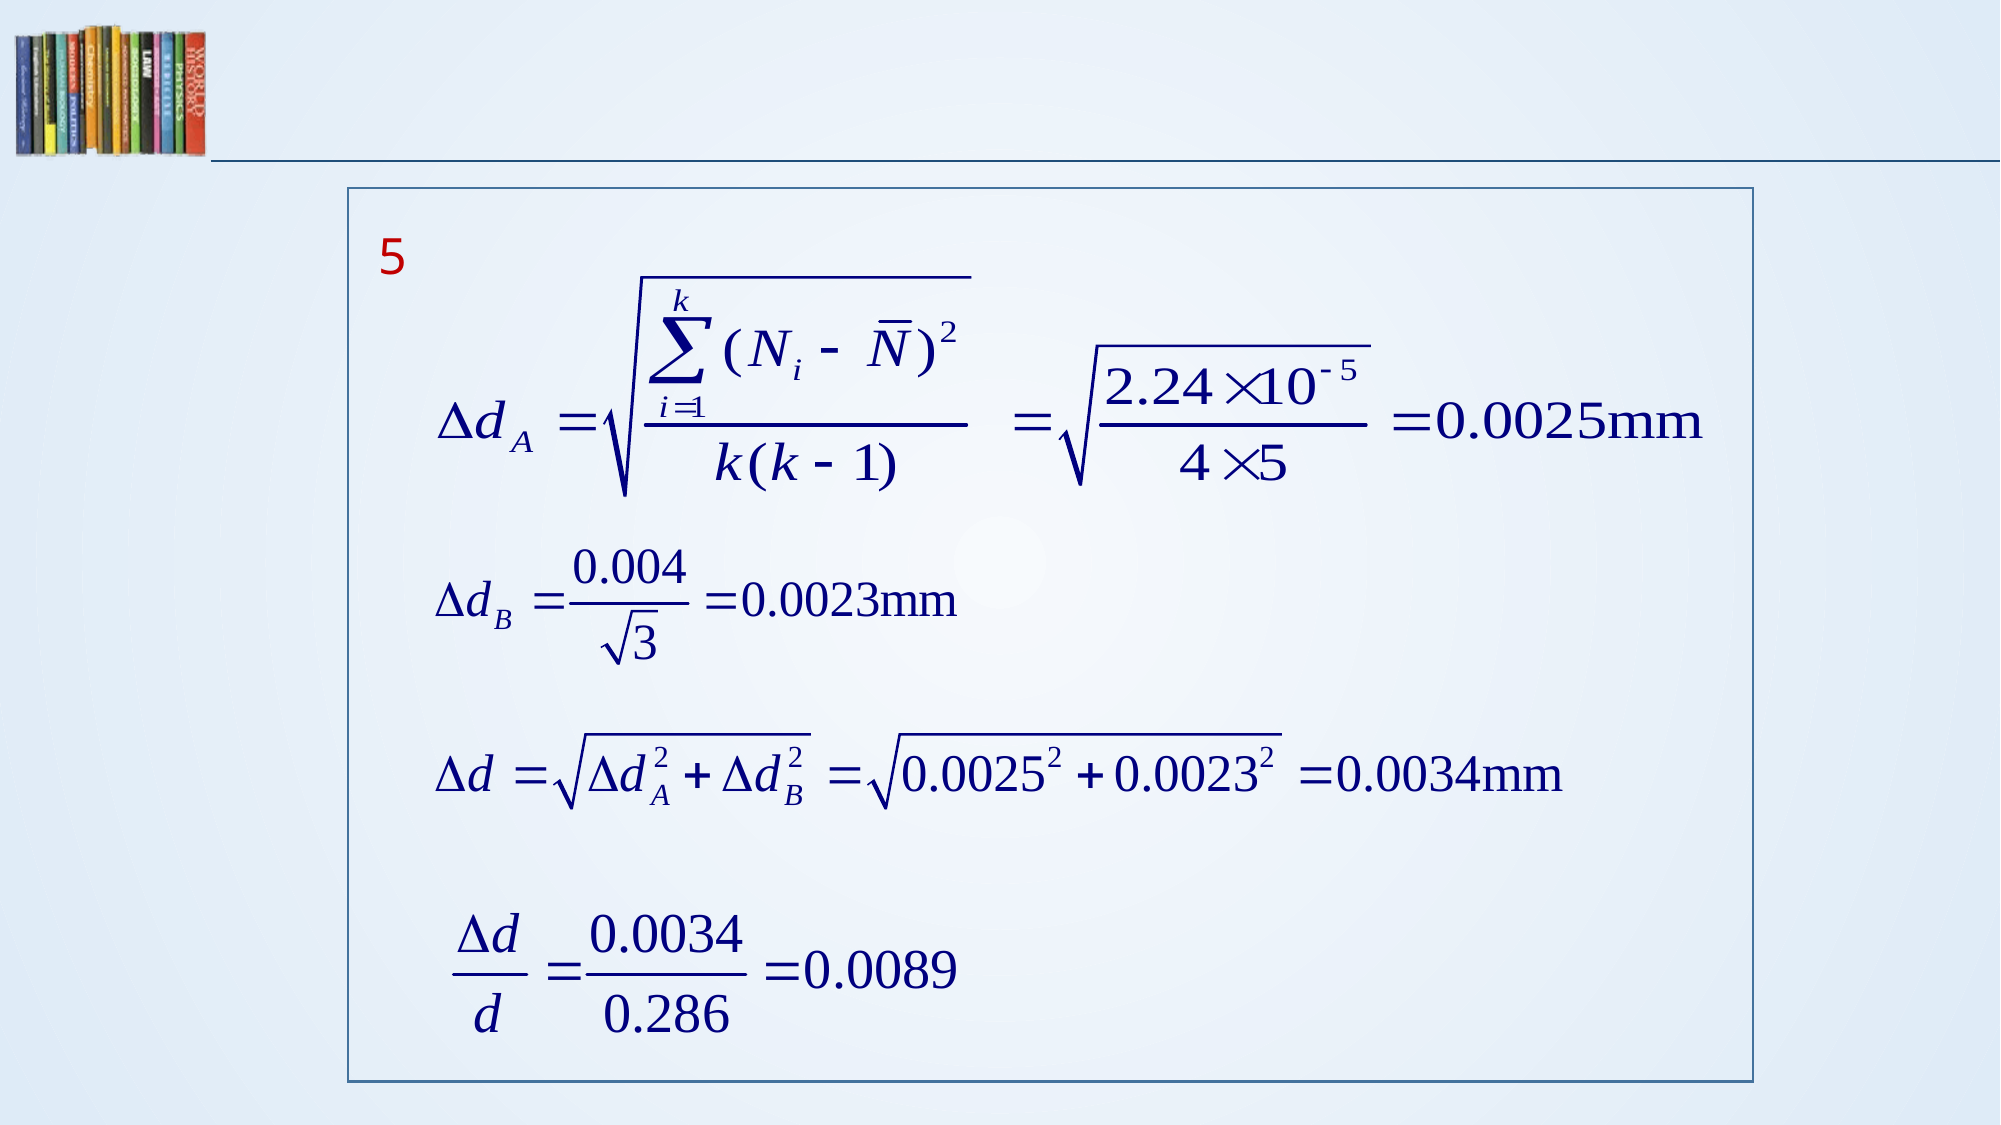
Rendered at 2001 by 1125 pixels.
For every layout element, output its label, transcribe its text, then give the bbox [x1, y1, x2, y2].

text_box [426, 535, 969, 676]
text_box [426, 262, 1713, 506]
text_box [347, 187, 1754, 1083]
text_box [426, 721, 1572, 823]
picture [6, 0, 217, 190]
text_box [443, 899, 969, 1045]
text_box 5 [363, 217, 427, 292]
